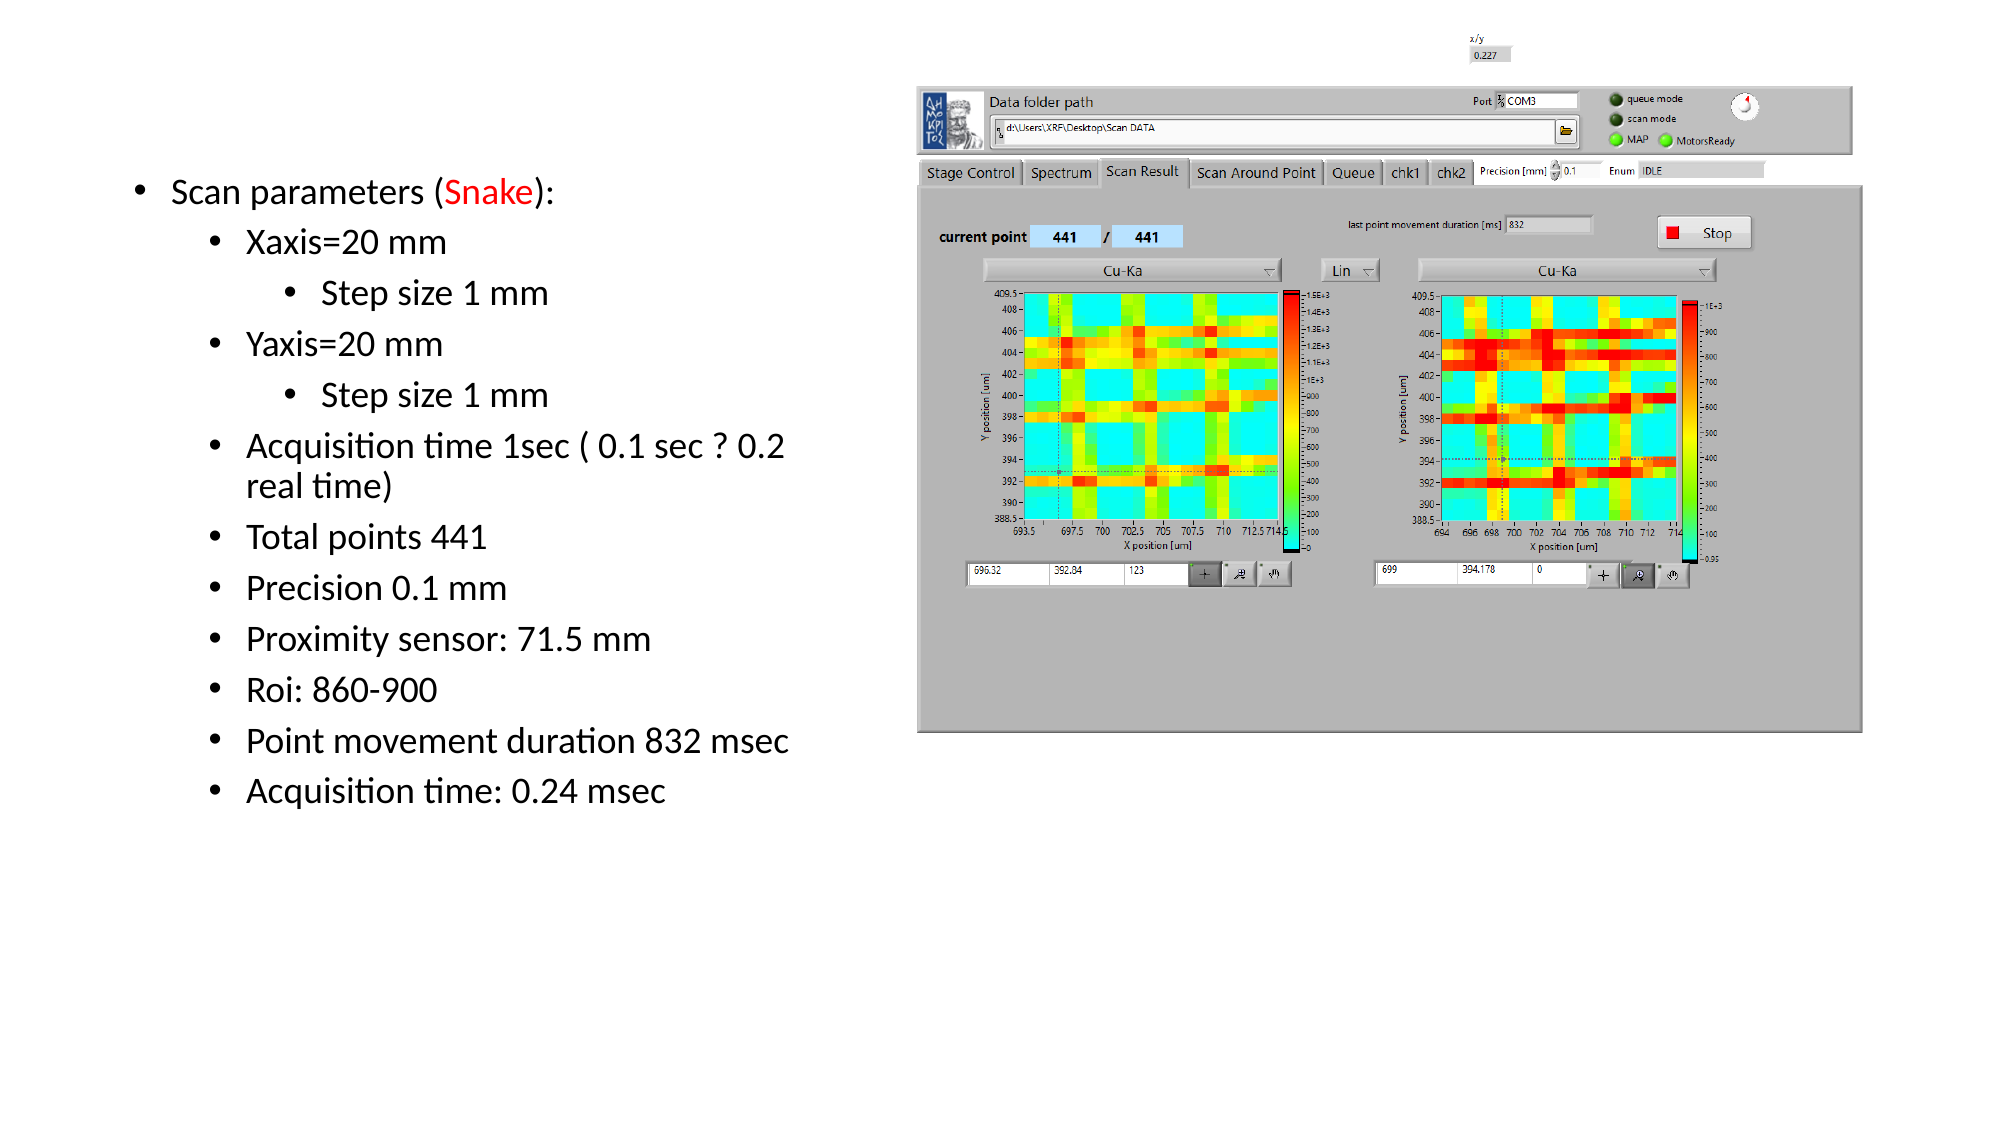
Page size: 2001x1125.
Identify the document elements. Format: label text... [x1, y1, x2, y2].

text_box Scan parameters (Snake): Xaxis=20 mm Step size 1 mm Yaxis=20 mm Step size 1 mm Acquisition time 1sec ( 0.1 sec ? 0.2 real time) Total points 441 Precision 0.1 mm Proximity sensor: 71.5 mm Roi: 860-900 Point movement duration 832 msec Acquisition time: 0.24 msec [118, 164, 823, 878]
picture [873, 17, 1965, 774]
